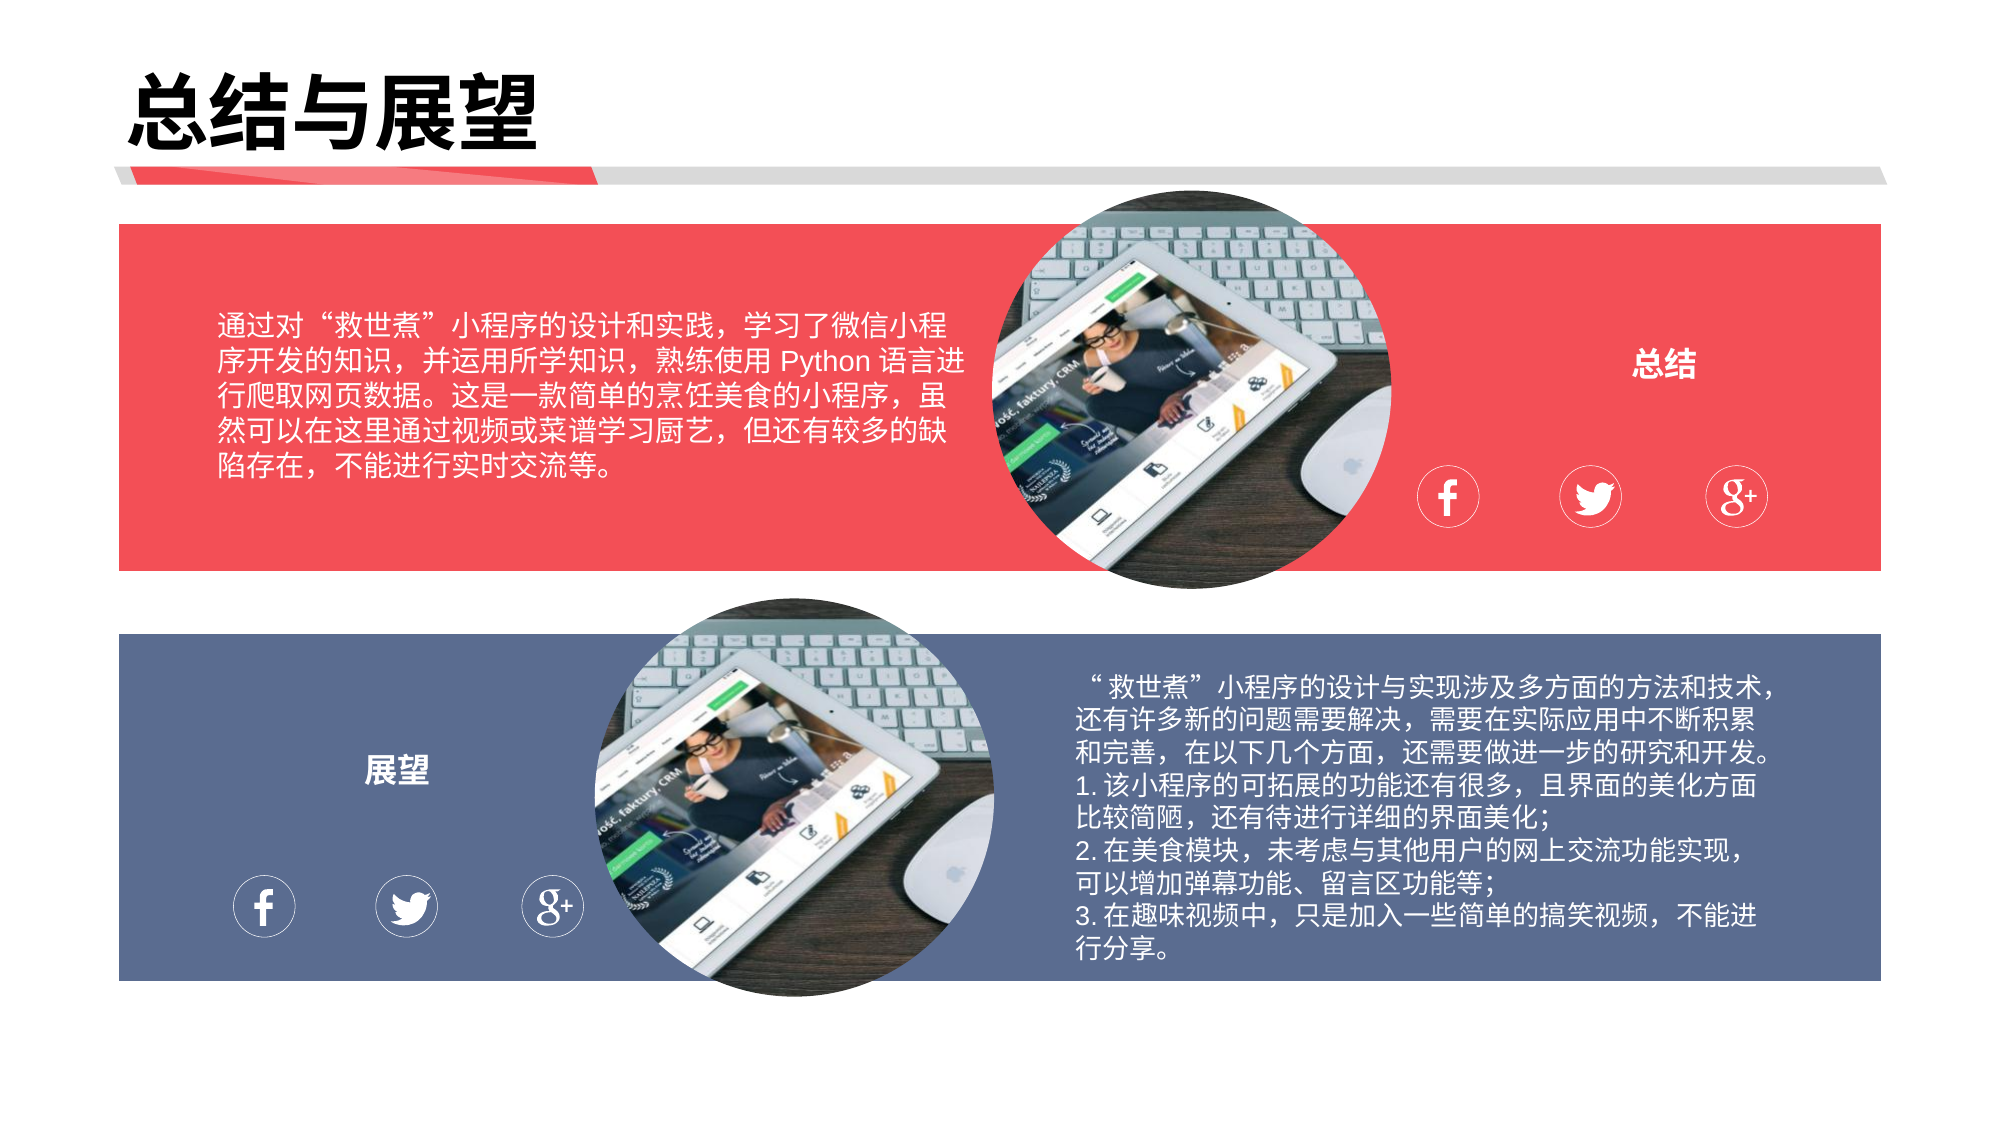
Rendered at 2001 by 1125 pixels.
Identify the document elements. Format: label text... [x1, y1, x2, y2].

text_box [81, 190, 1882, 997]
title 总结与展望 [109, 0, 1890, 169]
